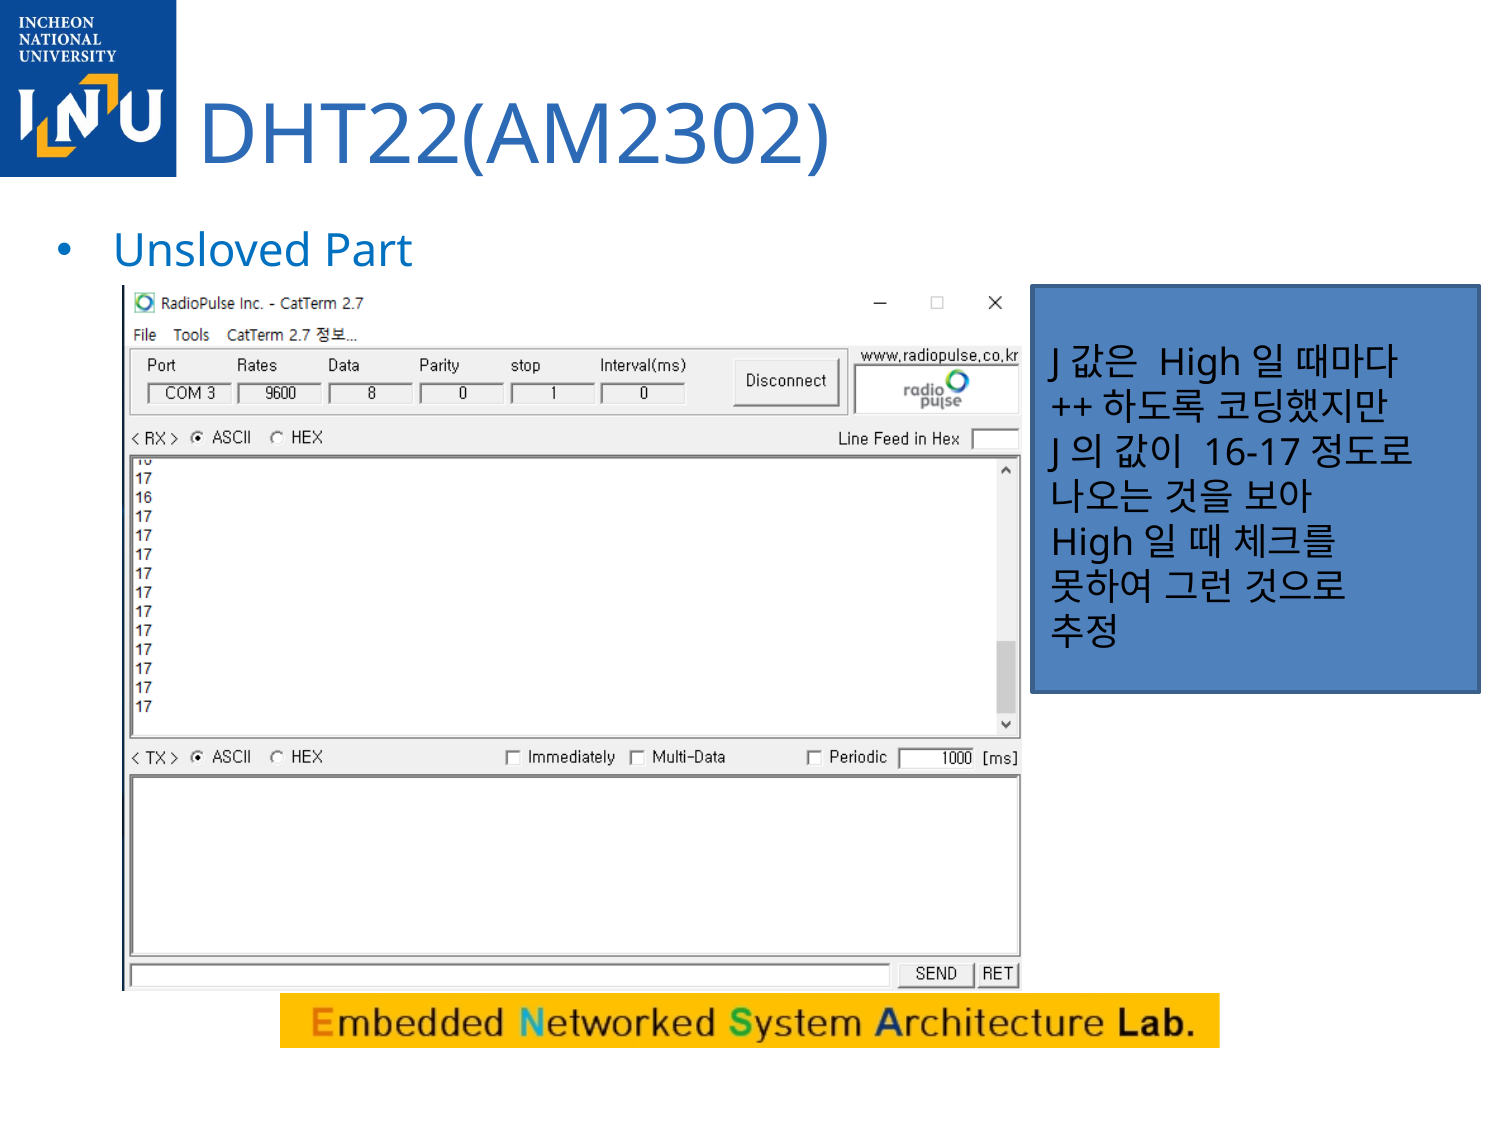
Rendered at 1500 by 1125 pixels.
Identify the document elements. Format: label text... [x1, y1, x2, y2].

picture [280, 993, 1220, 1048]
text_box J값은 High일 때마다 ++하도록 코딩했지만 J의 값이 16-17정도로 나오는 것을 보아 High일 때 체크를 못하여 그런 것으로 추정 [1035, 330, 1436, 796]
text_box DHT22(AM2302) [182, 66, 1128, 194]
text_box Unsloved Part [41, 213, 1164, 303]
picture [121, 285, 1022, 991]
picture [0, 0, 177, 177]
text_box [1030, 284, 1481, 694]
